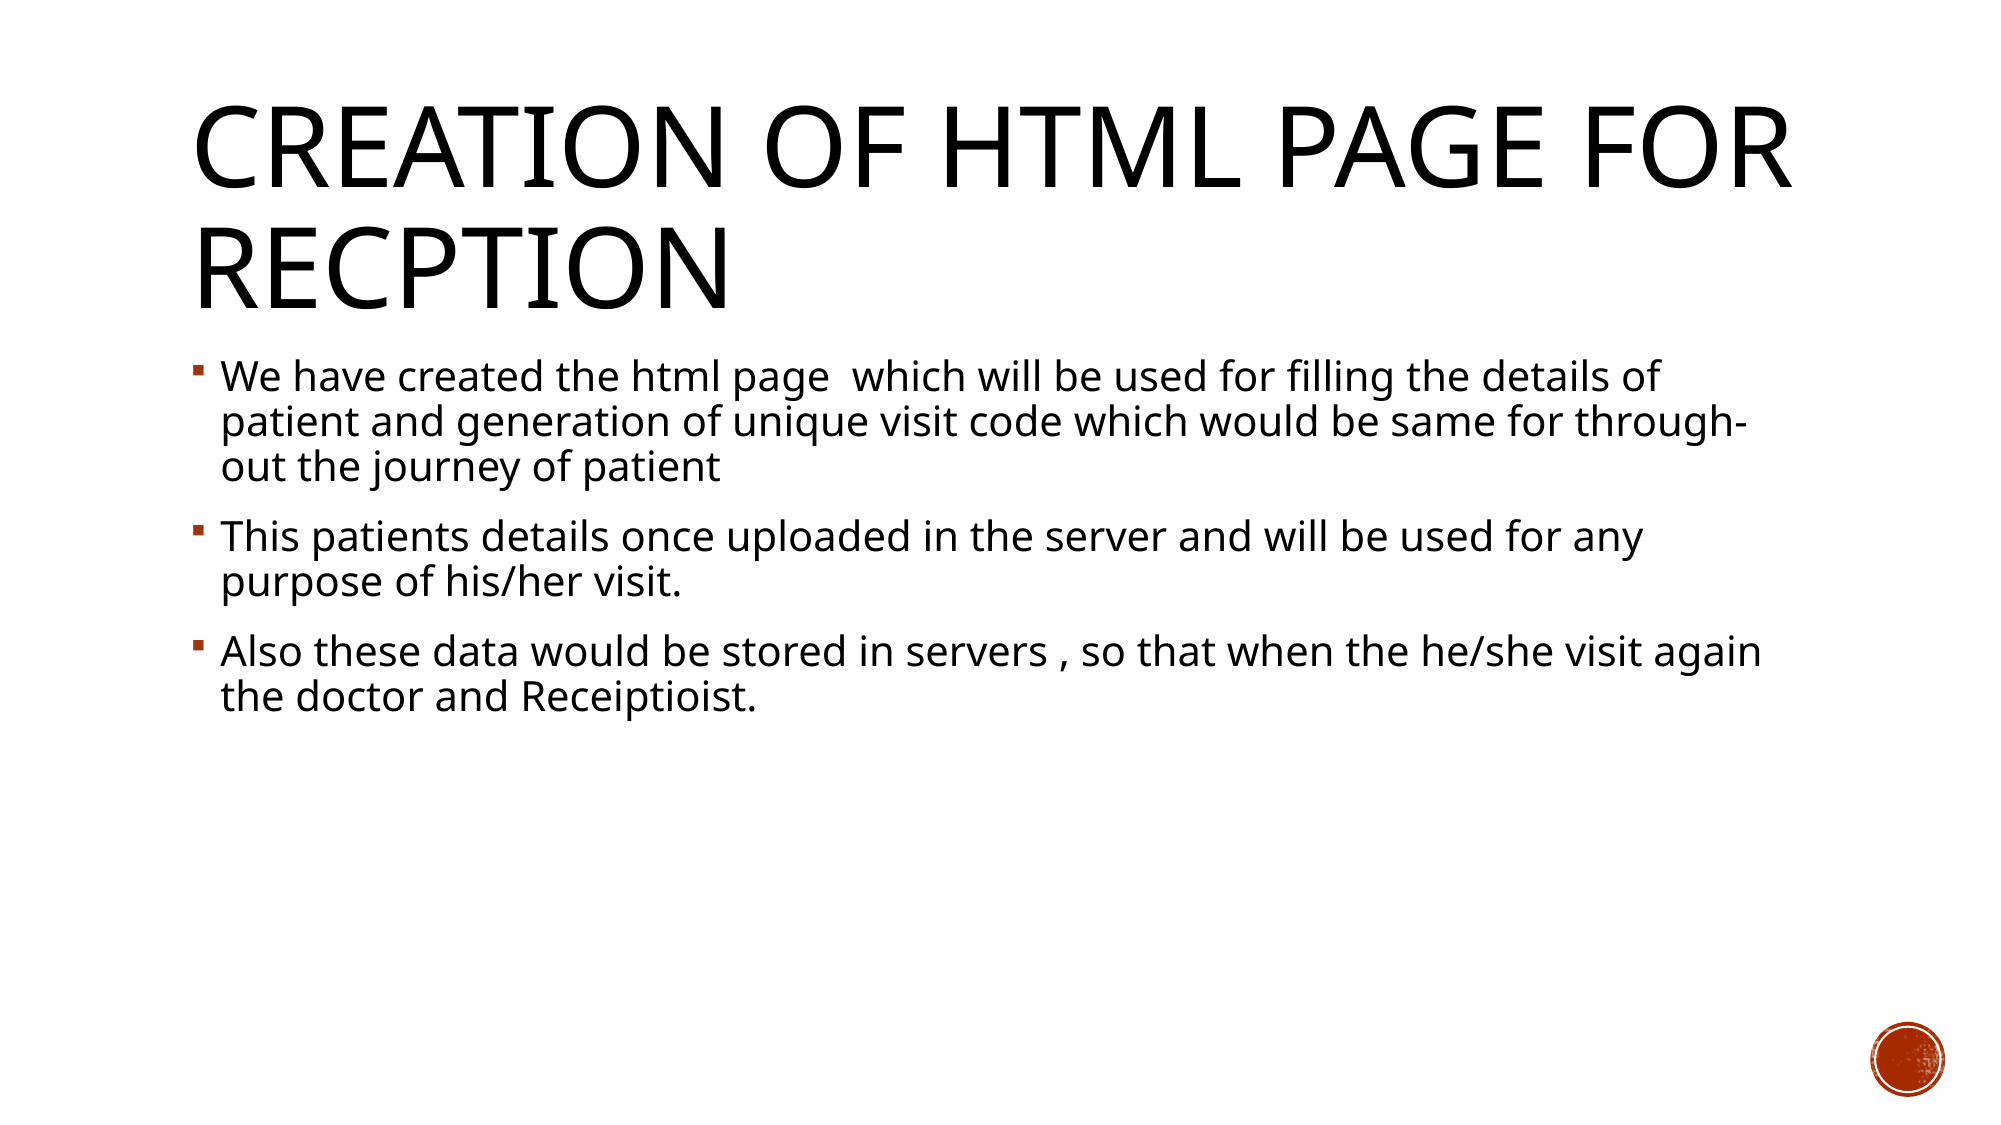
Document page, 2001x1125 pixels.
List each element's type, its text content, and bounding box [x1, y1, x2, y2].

list We have created the html page which will be used for filling the details of patient and generation of unique visit code which would be same for through-out the journey of patient This patients details once uploaded in the server and will be used for any purpose of his/her visit. Also these data would be stored in servers , so that when the he/she visit again the doctor and Receiptioist. [175, 348, 1826, 1013]
title Creation of HTML PAGE FOR RECPTION [175, 79, 1826, 344]
